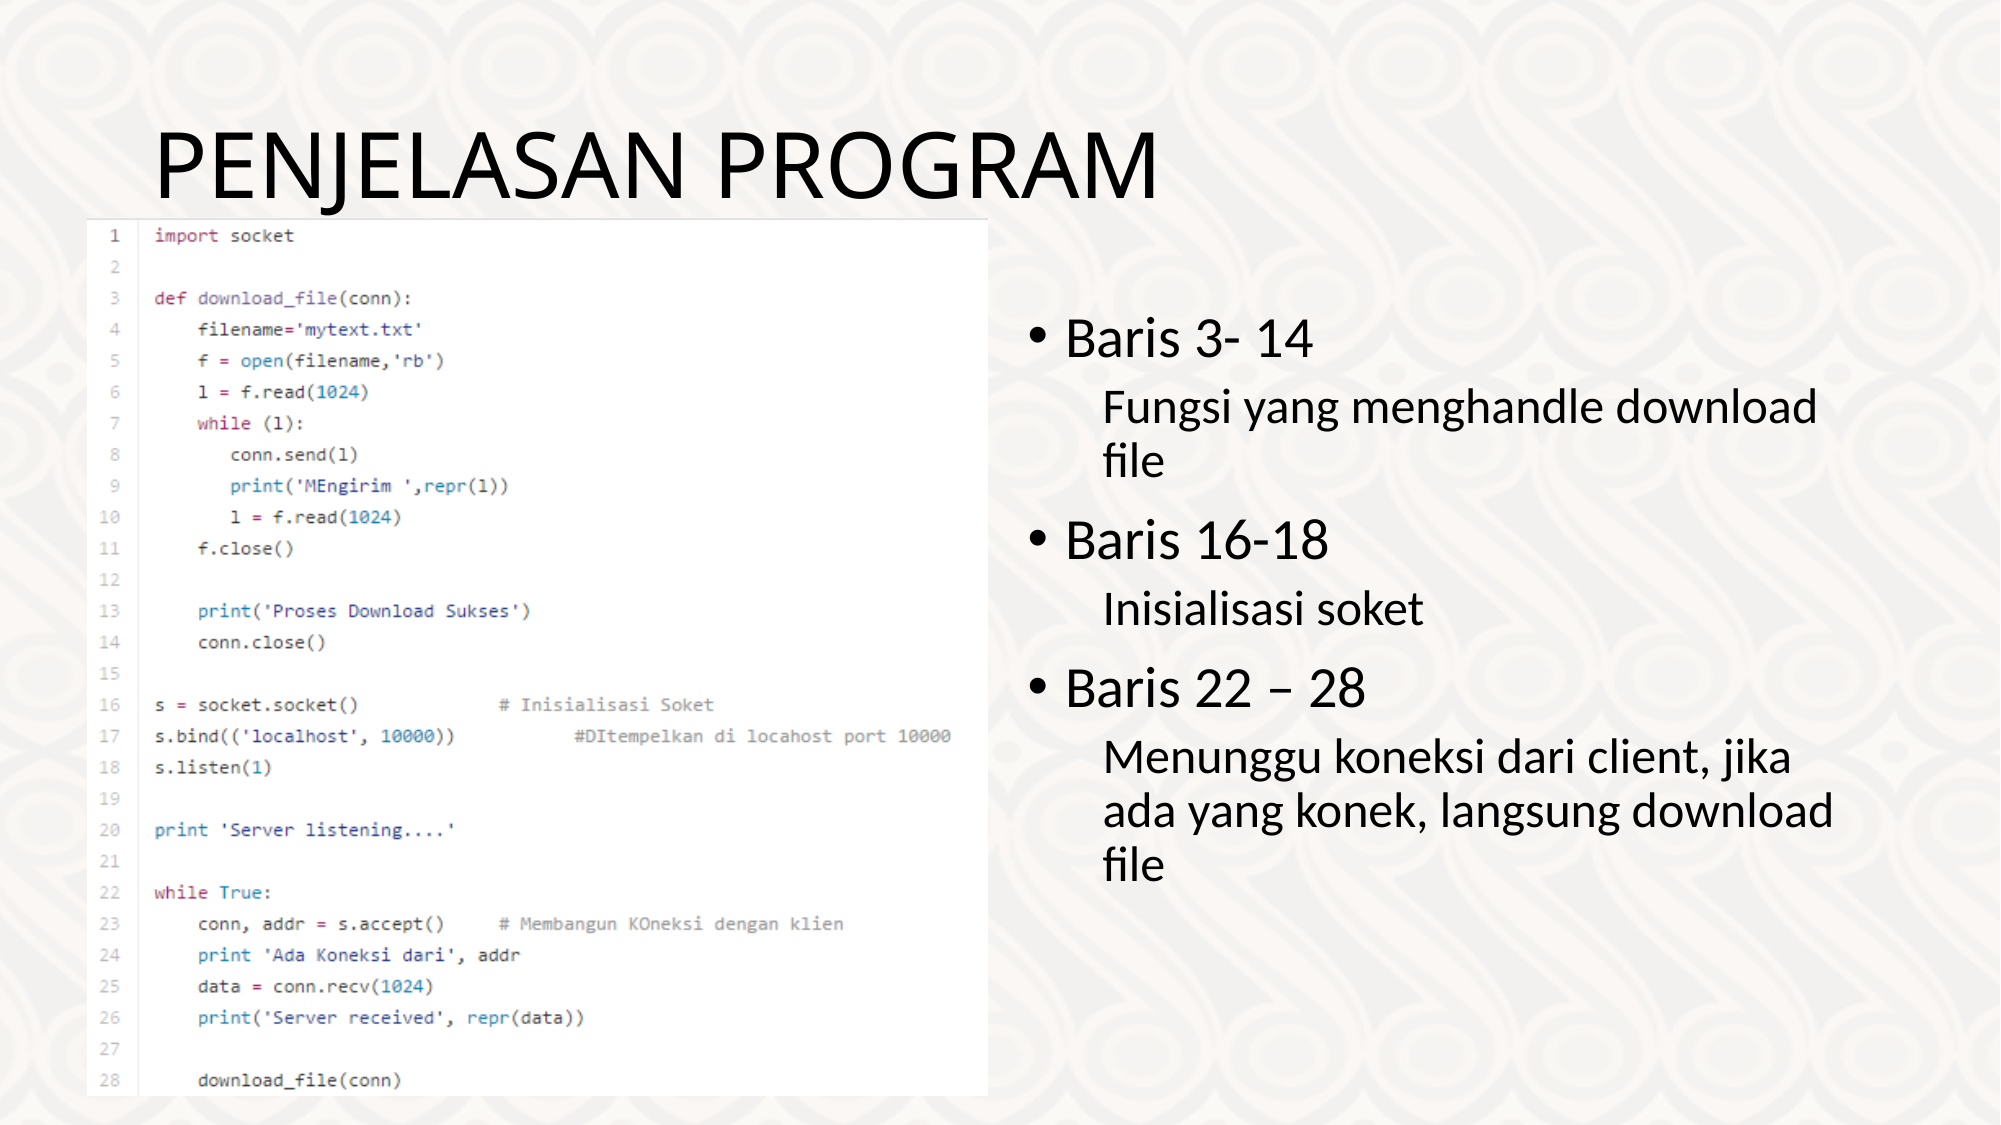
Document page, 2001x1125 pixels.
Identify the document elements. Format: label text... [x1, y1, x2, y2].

picture [87, 217, 988, 1096]
list Baris 3- 14 Fungsi yang menghandle download file Baris 16-18 Inisialisasi soket Baris 22 – 28 Menunggu koneksi dari client, jika ada yang konek, langsung download file [1012, 299, 1863, 1014]
title PENJELASAN PROGRAM [137, 59, 1863, 278]
